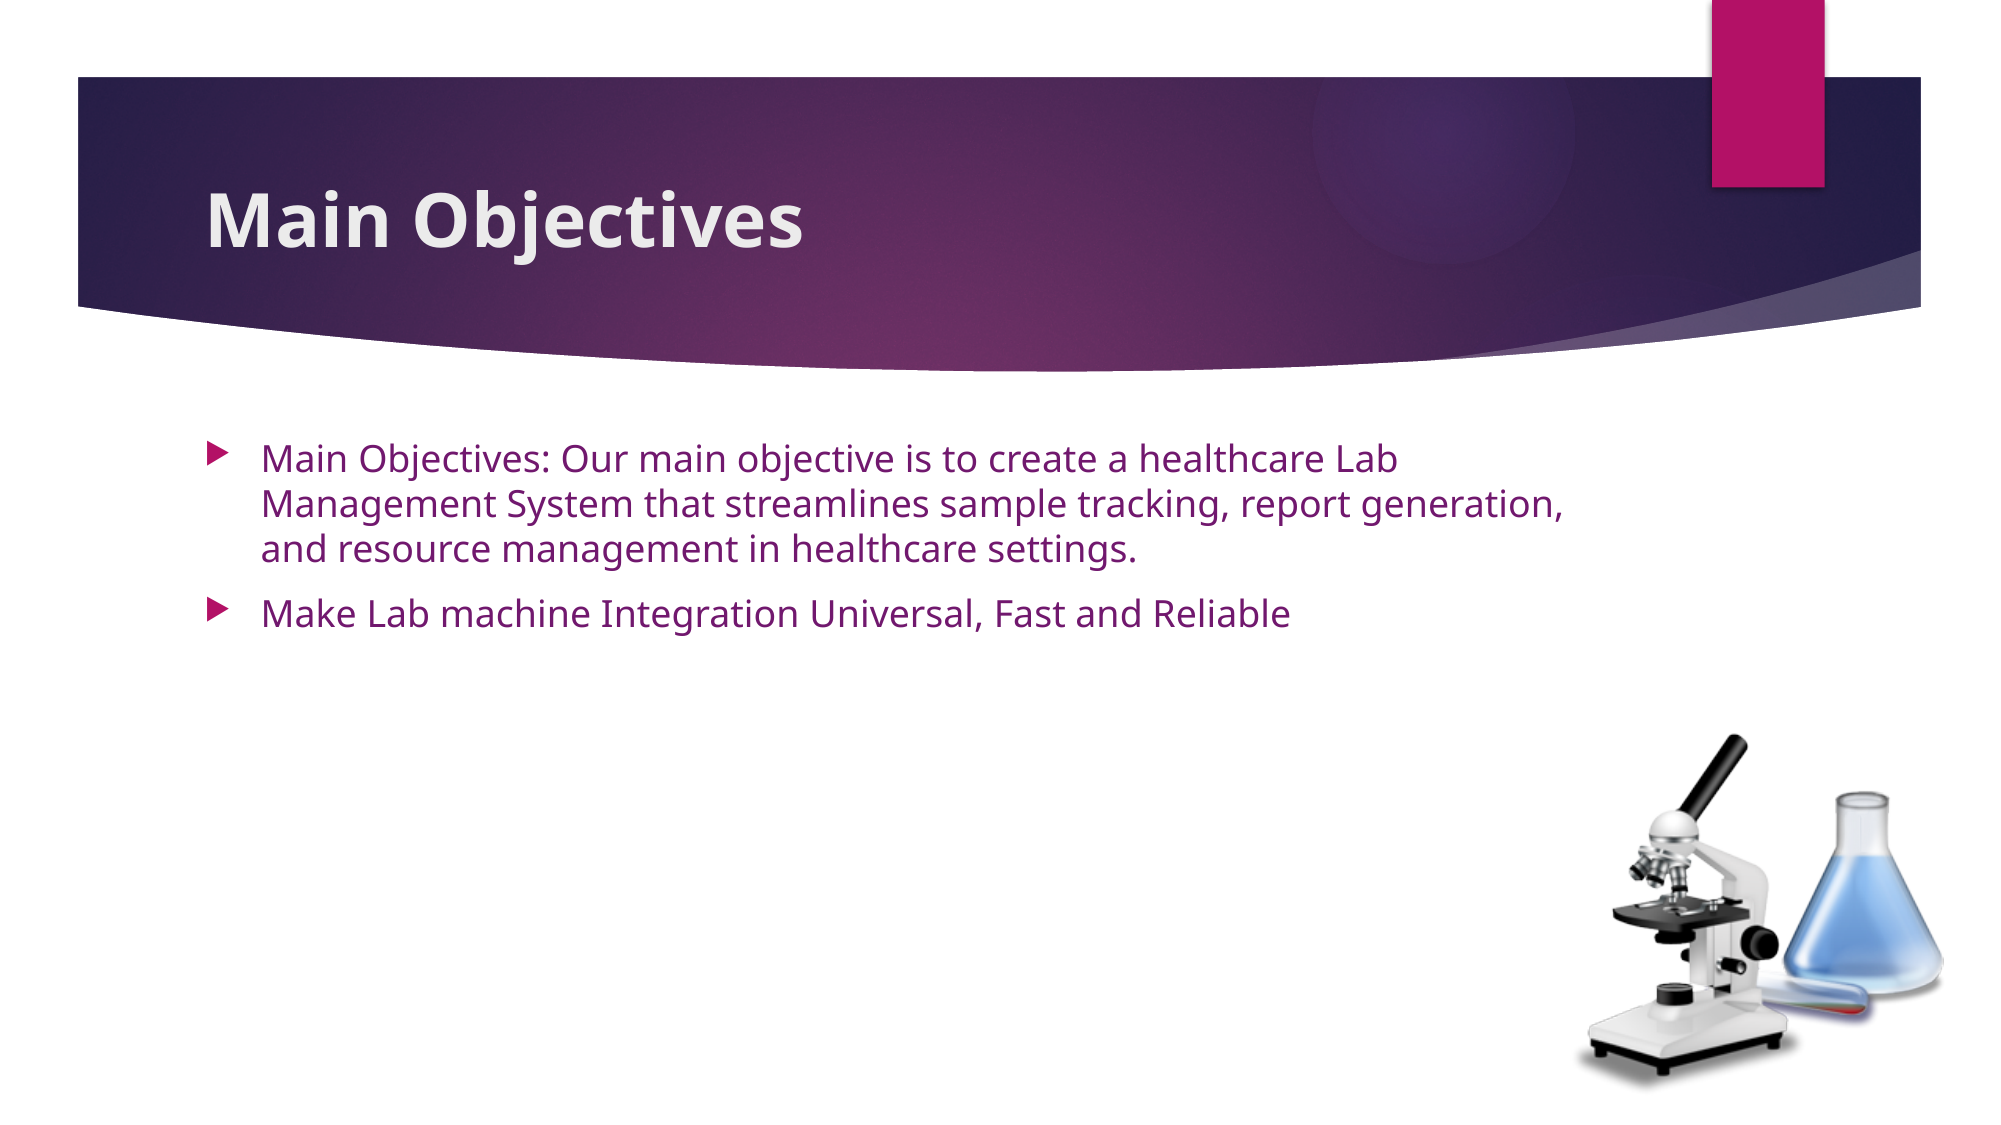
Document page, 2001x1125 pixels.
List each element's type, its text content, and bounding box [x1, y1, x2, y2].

list Main Objectives: Our main objective is to create a healthcare Lab Management System that streamlines sample tracking, report generation, and resource management in healthcare settings. Make Lab machine Integration Universal, Fast and Reliable [189, 427, 1638, 611]
title Main Objectives [189, 159, 1627, 276]
picture [1563, 724, 1964, 1125]
